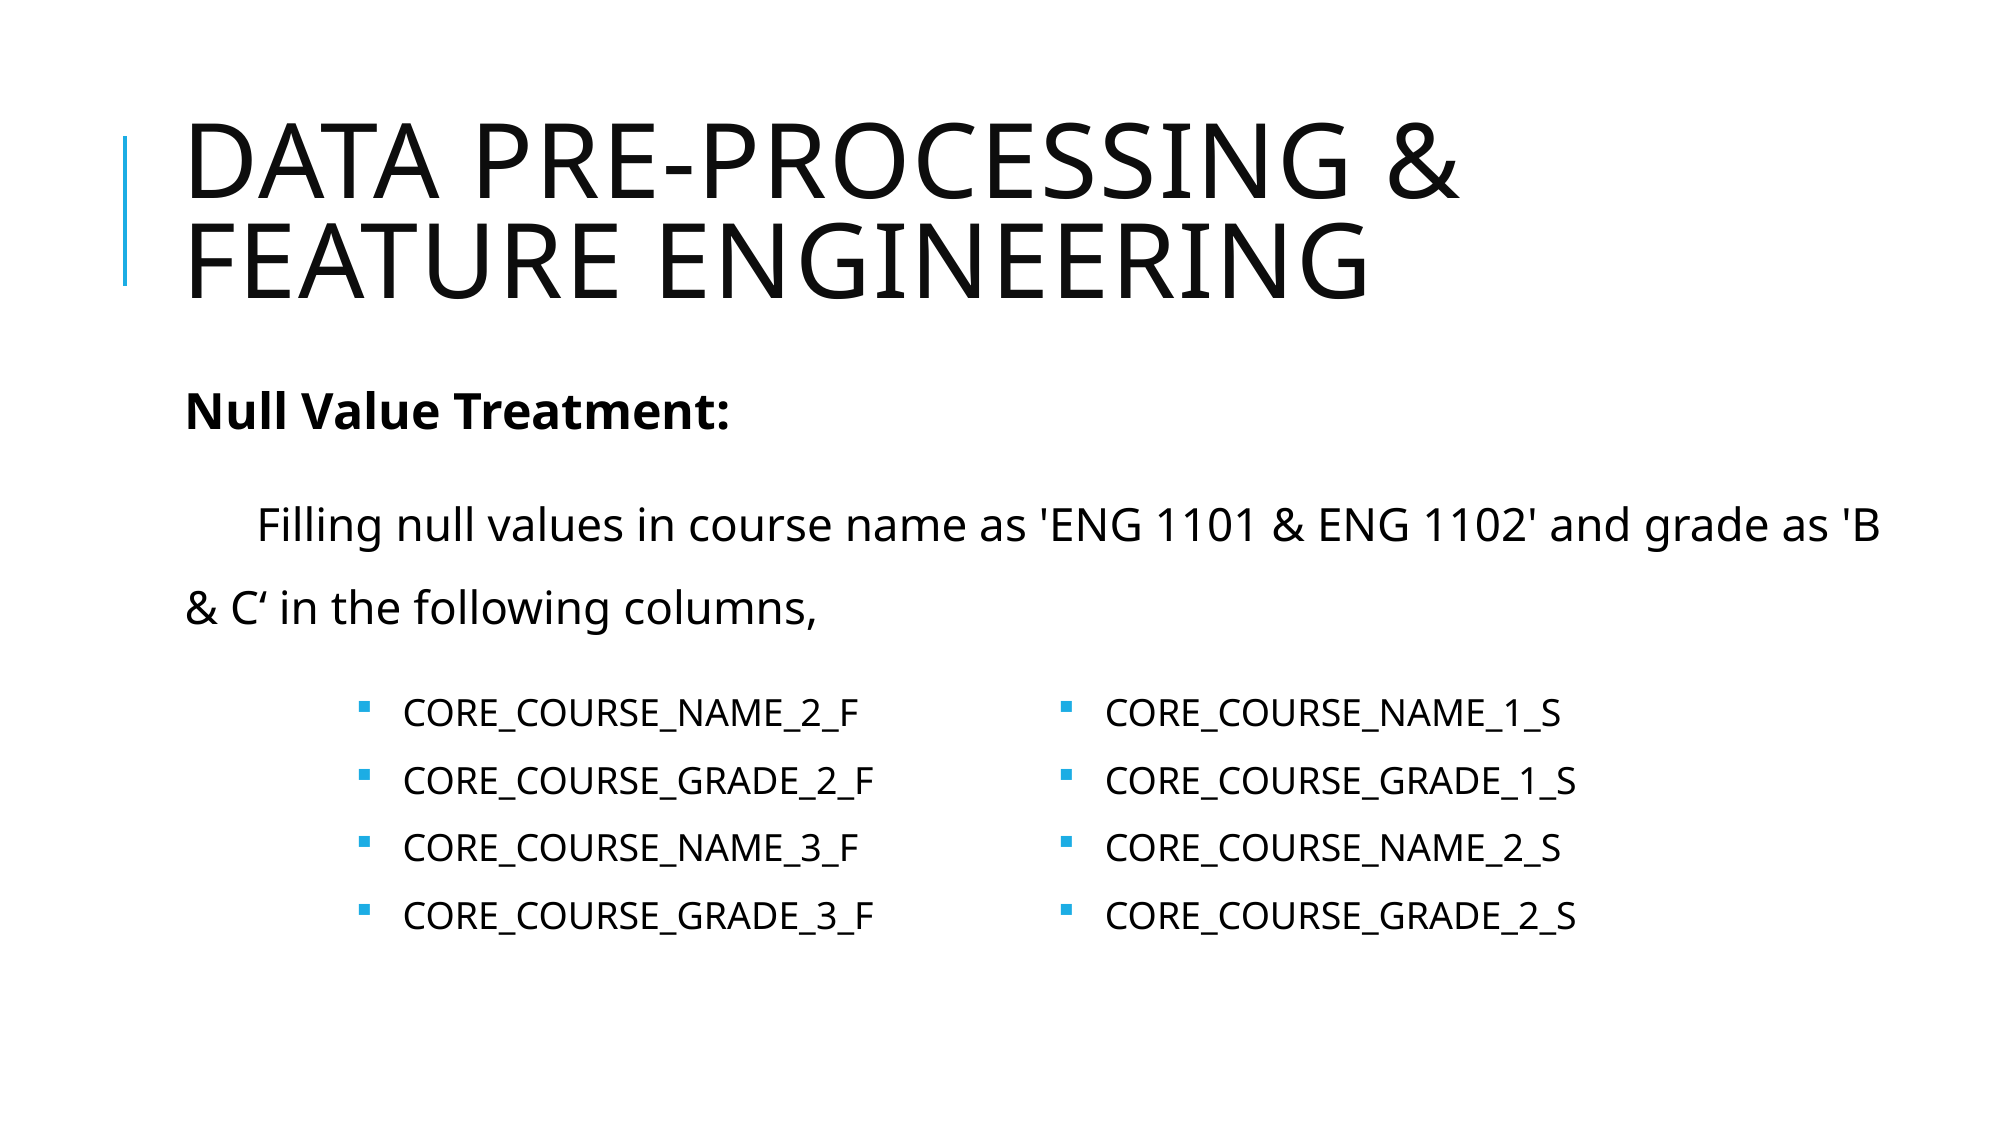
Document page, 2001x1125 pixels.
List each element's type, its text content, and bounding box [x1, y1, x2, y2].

list Null Value Treatment: Filling null values in course name as 'ENG 1101 & ENG 1102' and grade as 'B & C‘ in the following columns, [161, 341, 1913, 648]
text_box CORE_COURSE_NAME_2_F CORE_COURSE_GRADE_2_F CORE_COURSE_NAME_3_F CORE_COURSE_GRADE_3_F [340, 659, 930, 945]
text_box CORE_COURSE_NAME_1_S CORE_COURSE_GRADE_1_S CORE_COURSE_NAME_2_S CORE_COURSE_GRADE_2_S [1043, 659, 1632, 945]
title Data Pre-processing & Feature Engineering [168, 96, 1763, 341]
